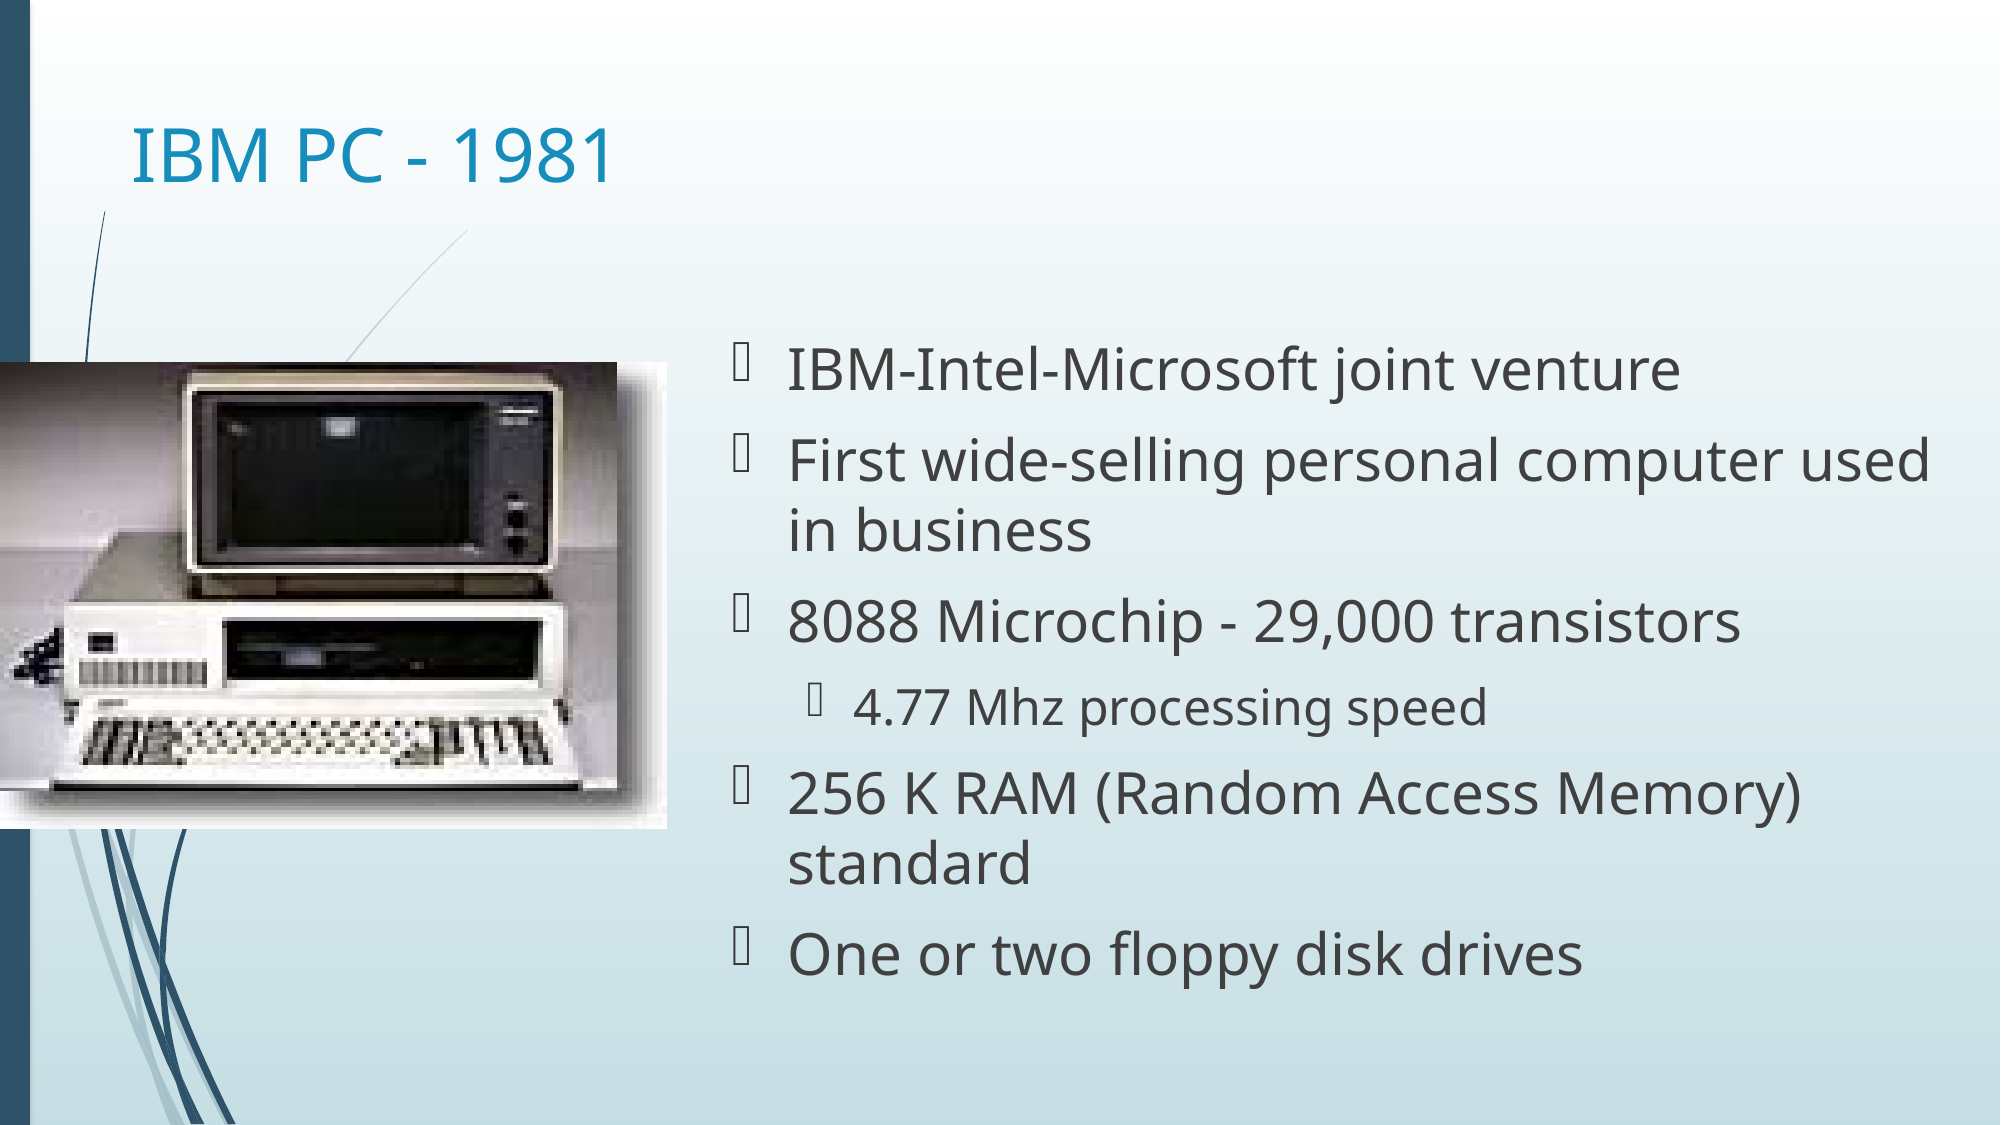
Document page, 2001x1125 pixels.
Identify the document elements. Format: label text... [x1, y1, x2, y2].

title IBM PC - 1981 [116, 99, 1917, 288]
picture [0, 362, 667, 830]
list IBM-Intel-Microsoft joint venture First wide-selling personal computer used in business 8088 Microchip - 29,000 transistors 4.77 Mhz processing speed 256 K RAM (Random Access Memory) standard One or two floppy disk drives [716, 324, 1967, 1000]
